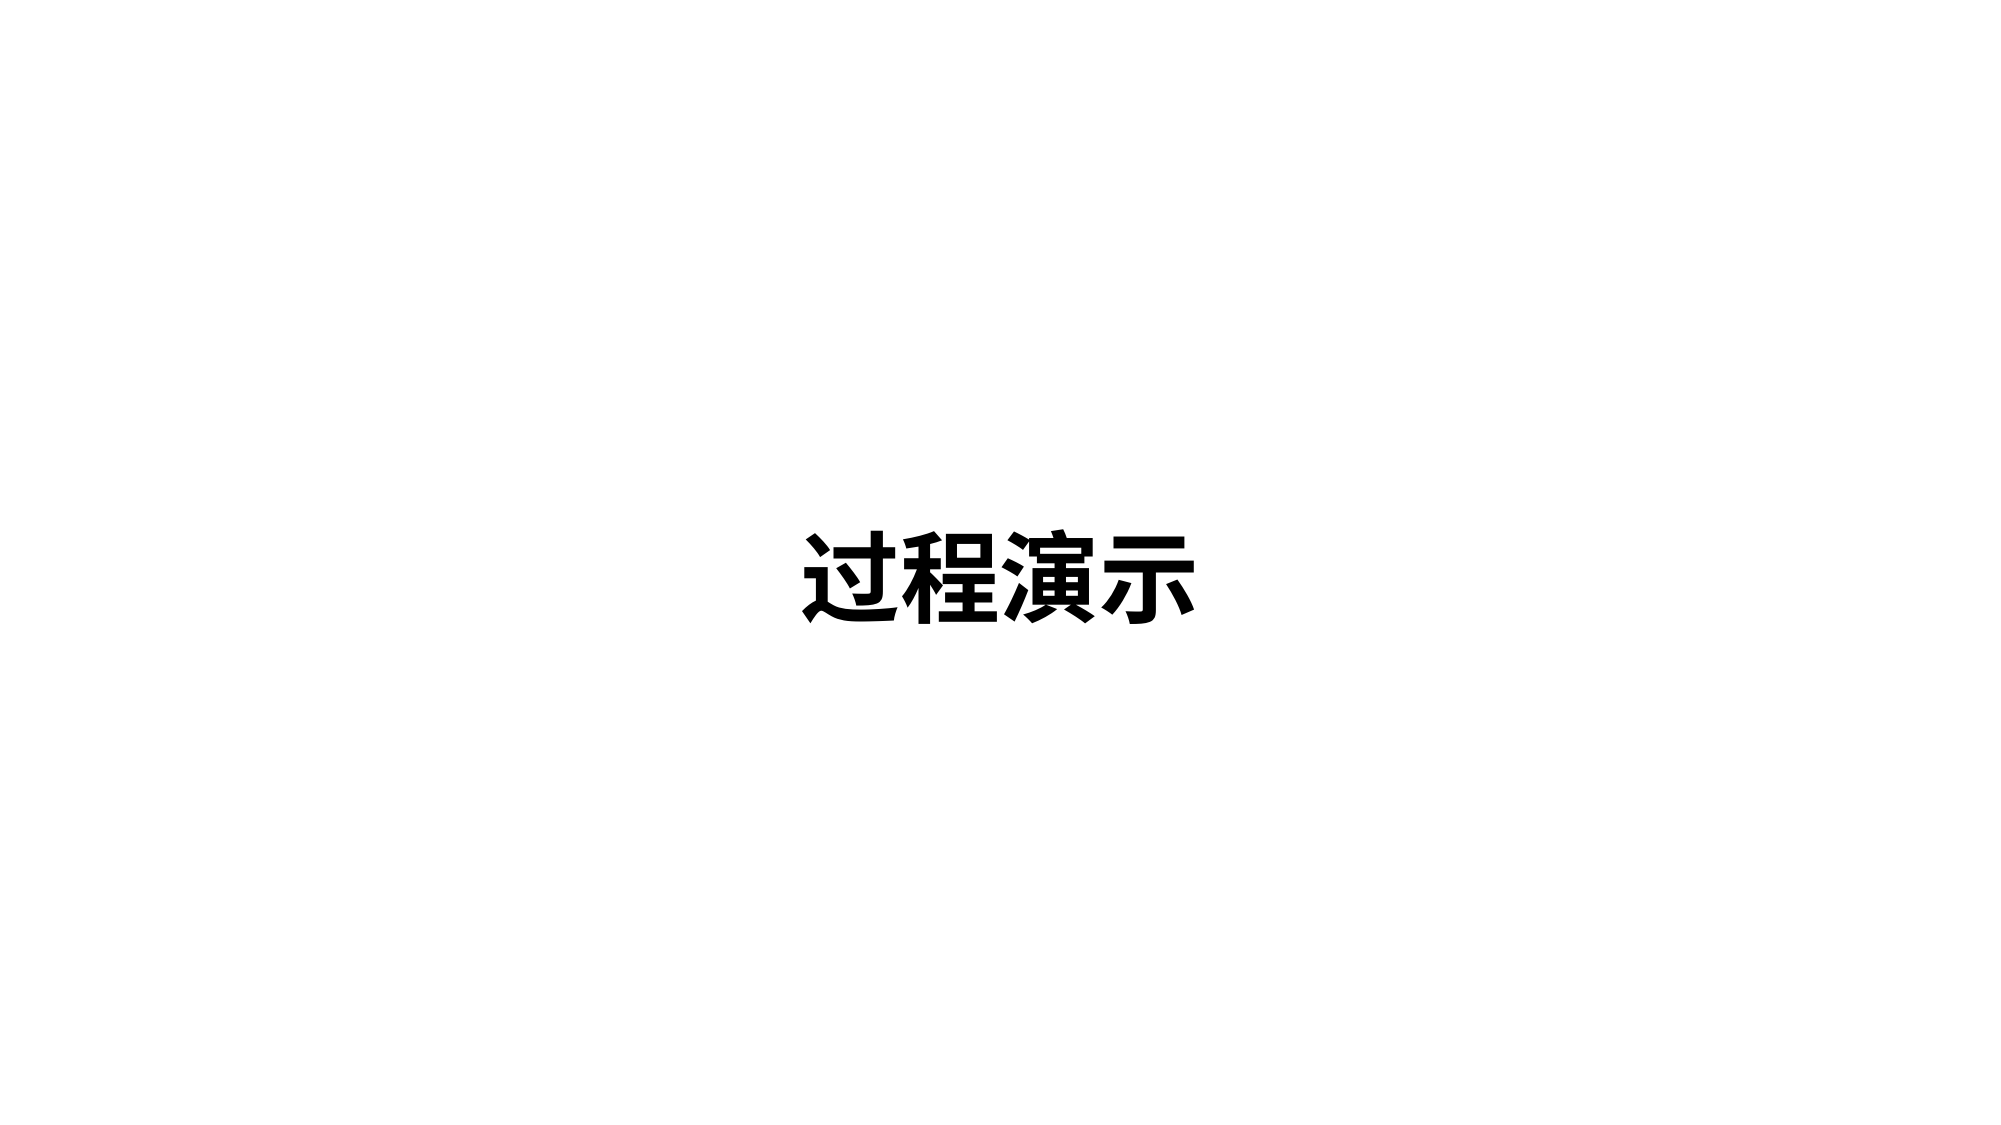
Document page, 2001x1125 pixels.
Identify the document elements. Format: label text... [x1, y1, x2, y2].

title 过程演示 [161, 481, 1839, 644]
